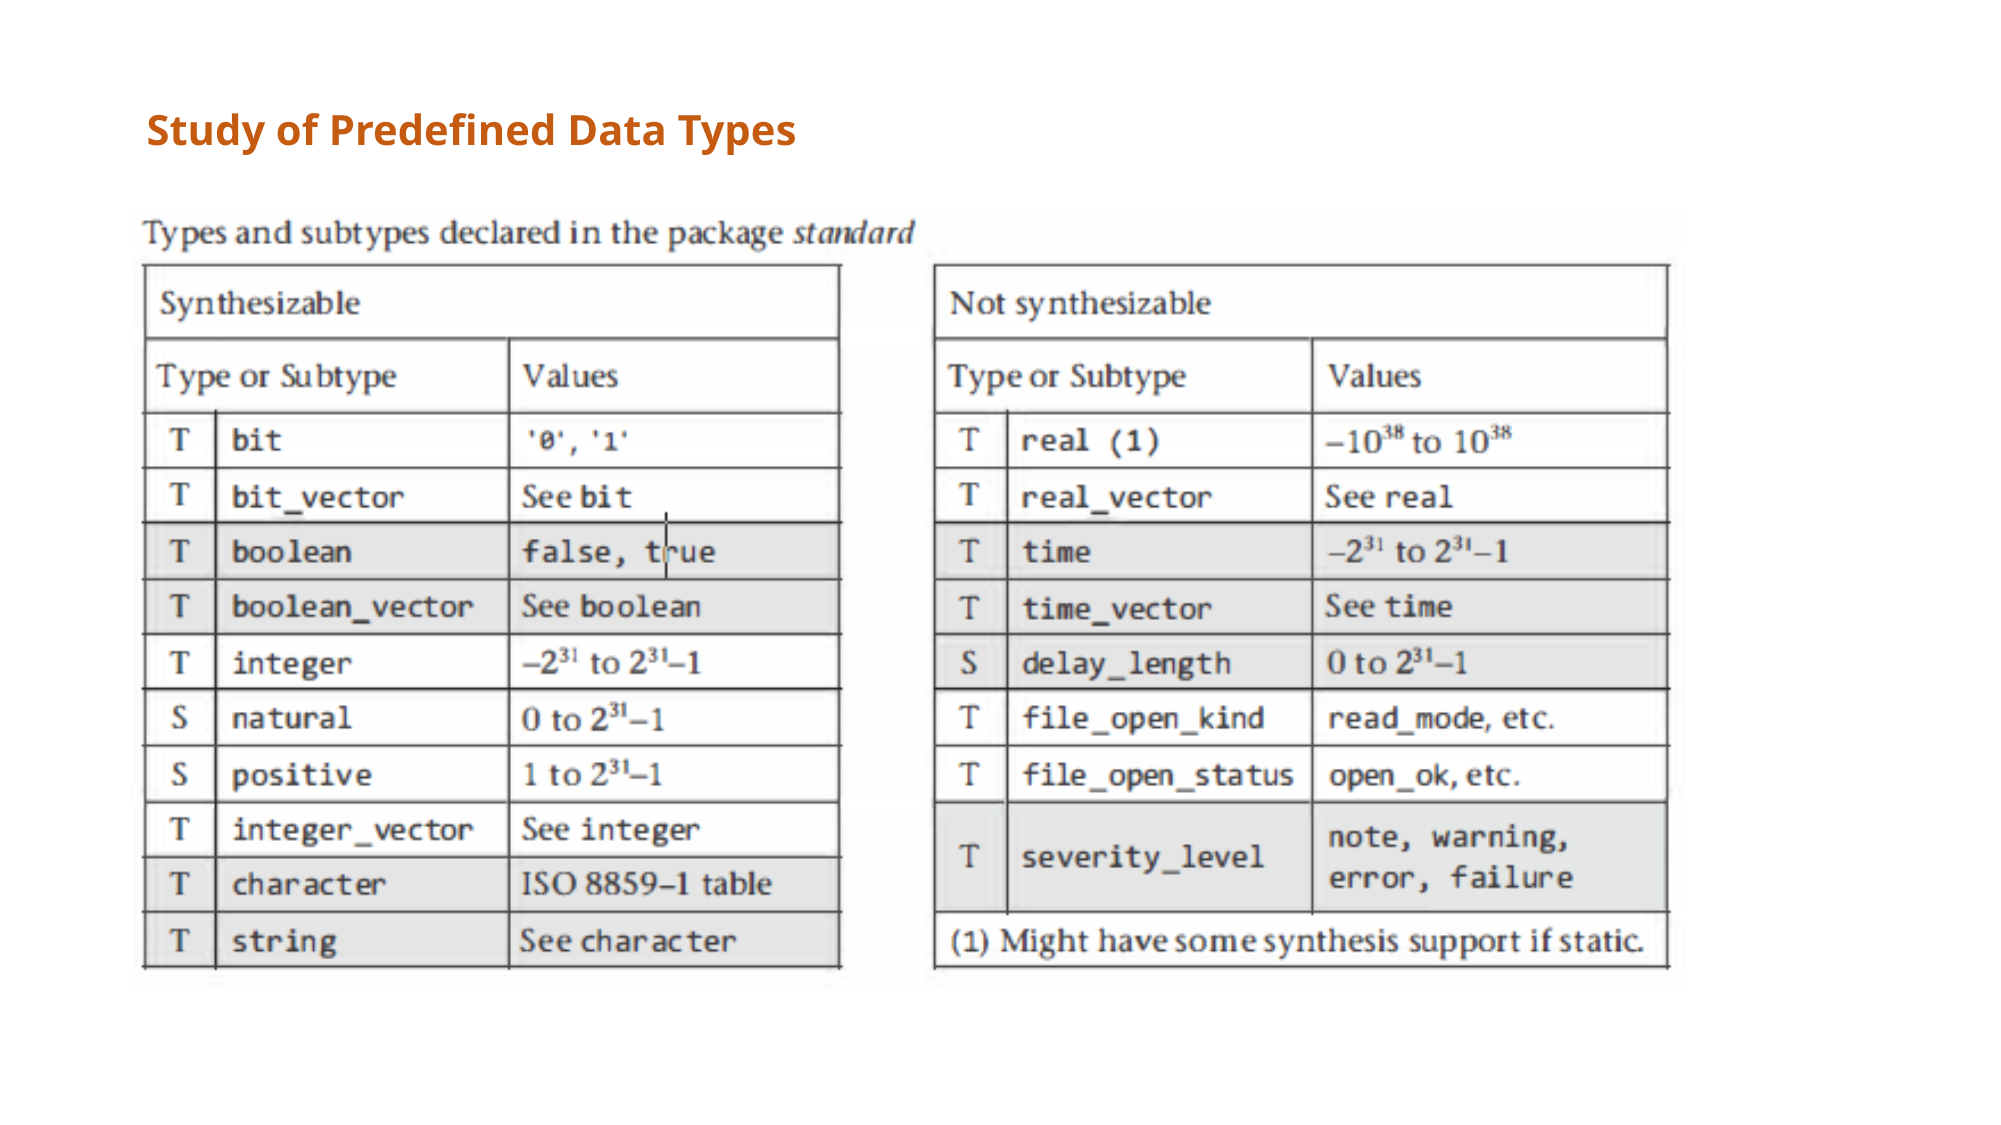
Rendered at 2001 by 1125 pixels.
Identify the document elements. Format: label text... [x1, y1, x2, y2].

picture [131, 210, 1685, 991]
text_box Study of Predefined Data Types [131, 71, 1868, 237]
